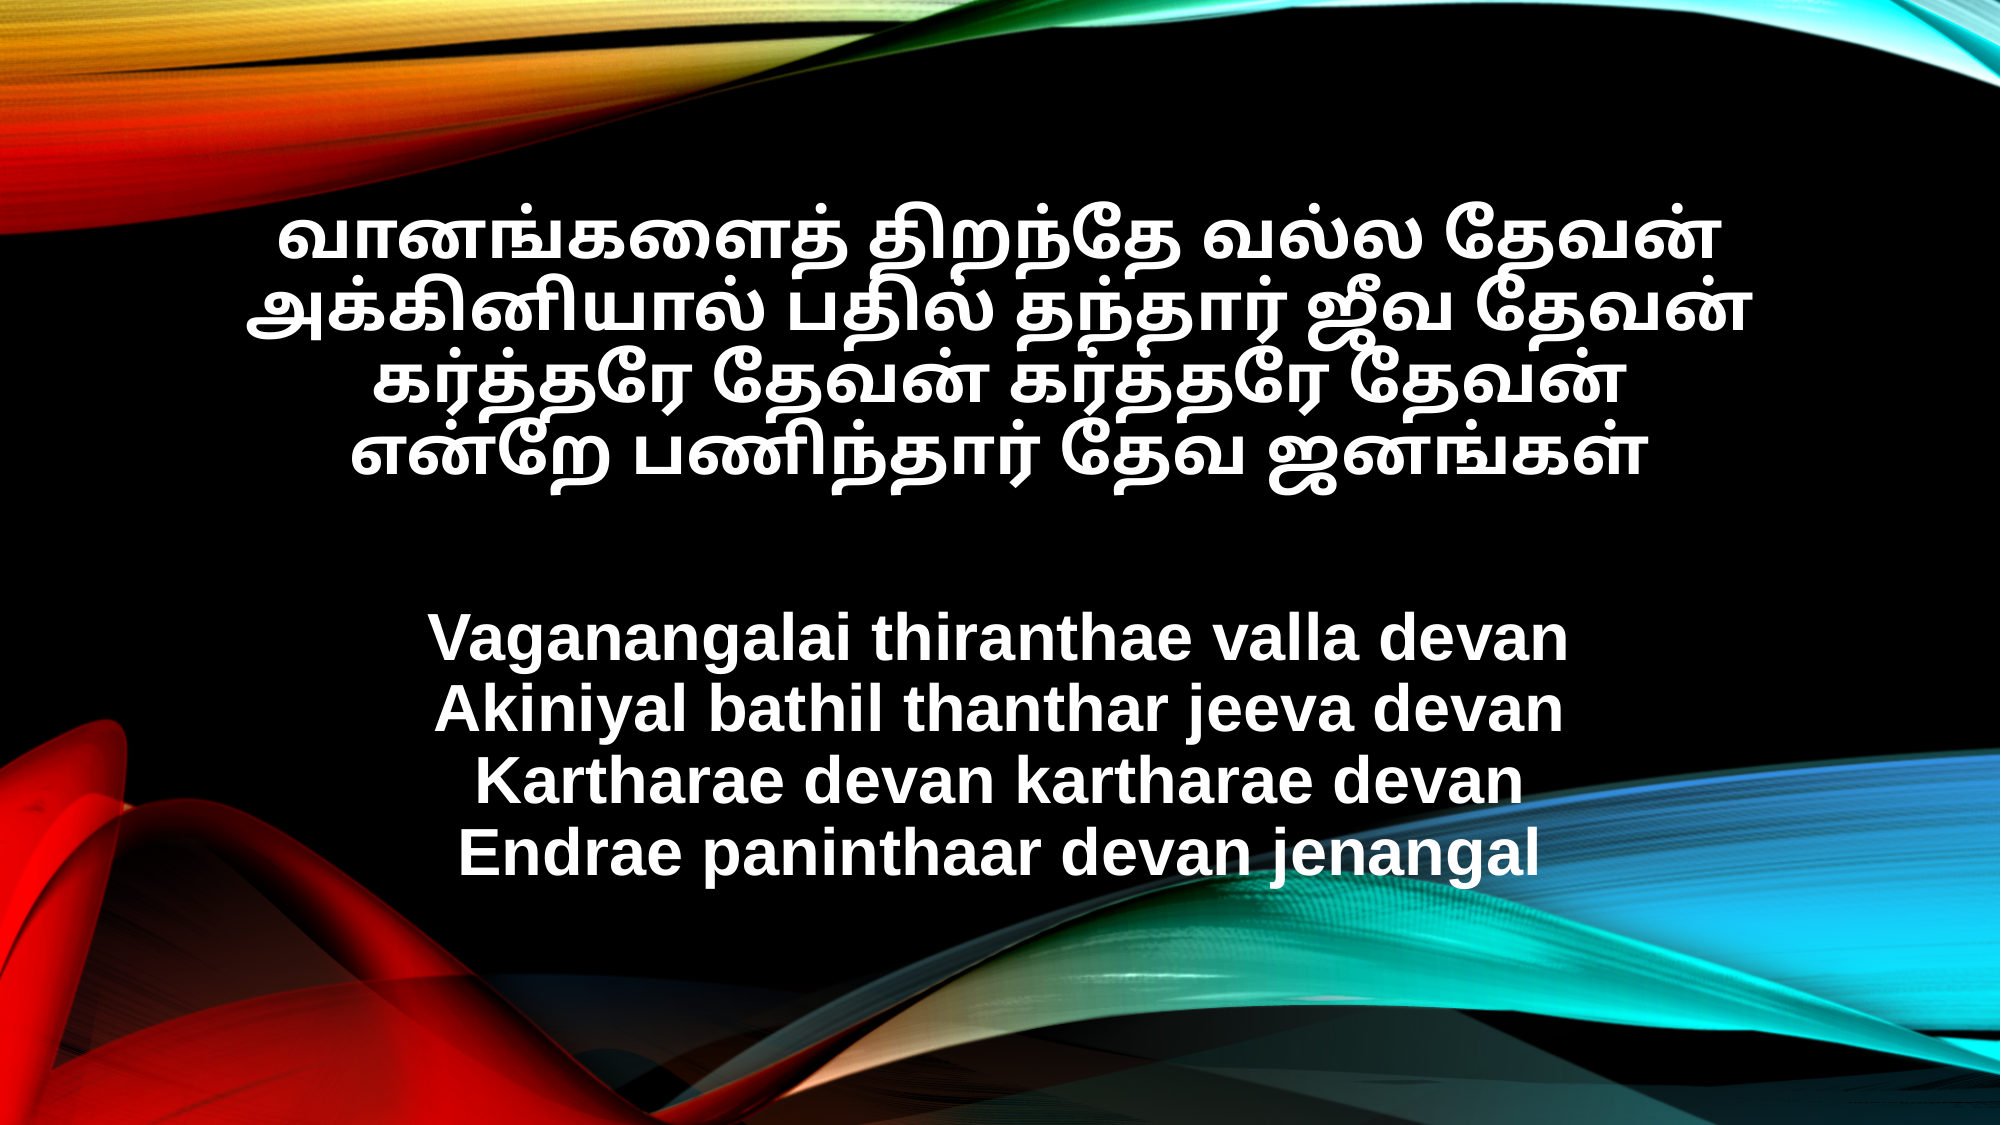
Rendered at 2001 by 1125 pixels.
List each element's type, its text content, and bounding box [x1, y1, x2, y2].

subtitle வானங்களைத் திறந்தே வல்ல தேவன் அக்கினியால் பதில் தந்தார் ஜீவ தேவன் கர்த்தரே தேவன் கர்த்தரே தேவன் என்றே பணிந்தார் தேவ ஜனங்கள் Vaganangalai thiranthae valla devan Akiniyal bathil thanthar jeeva devan Kartharae devan kartharae devan Endrae paninthaar devan jenangal [0, 0, 2000, 1125]
